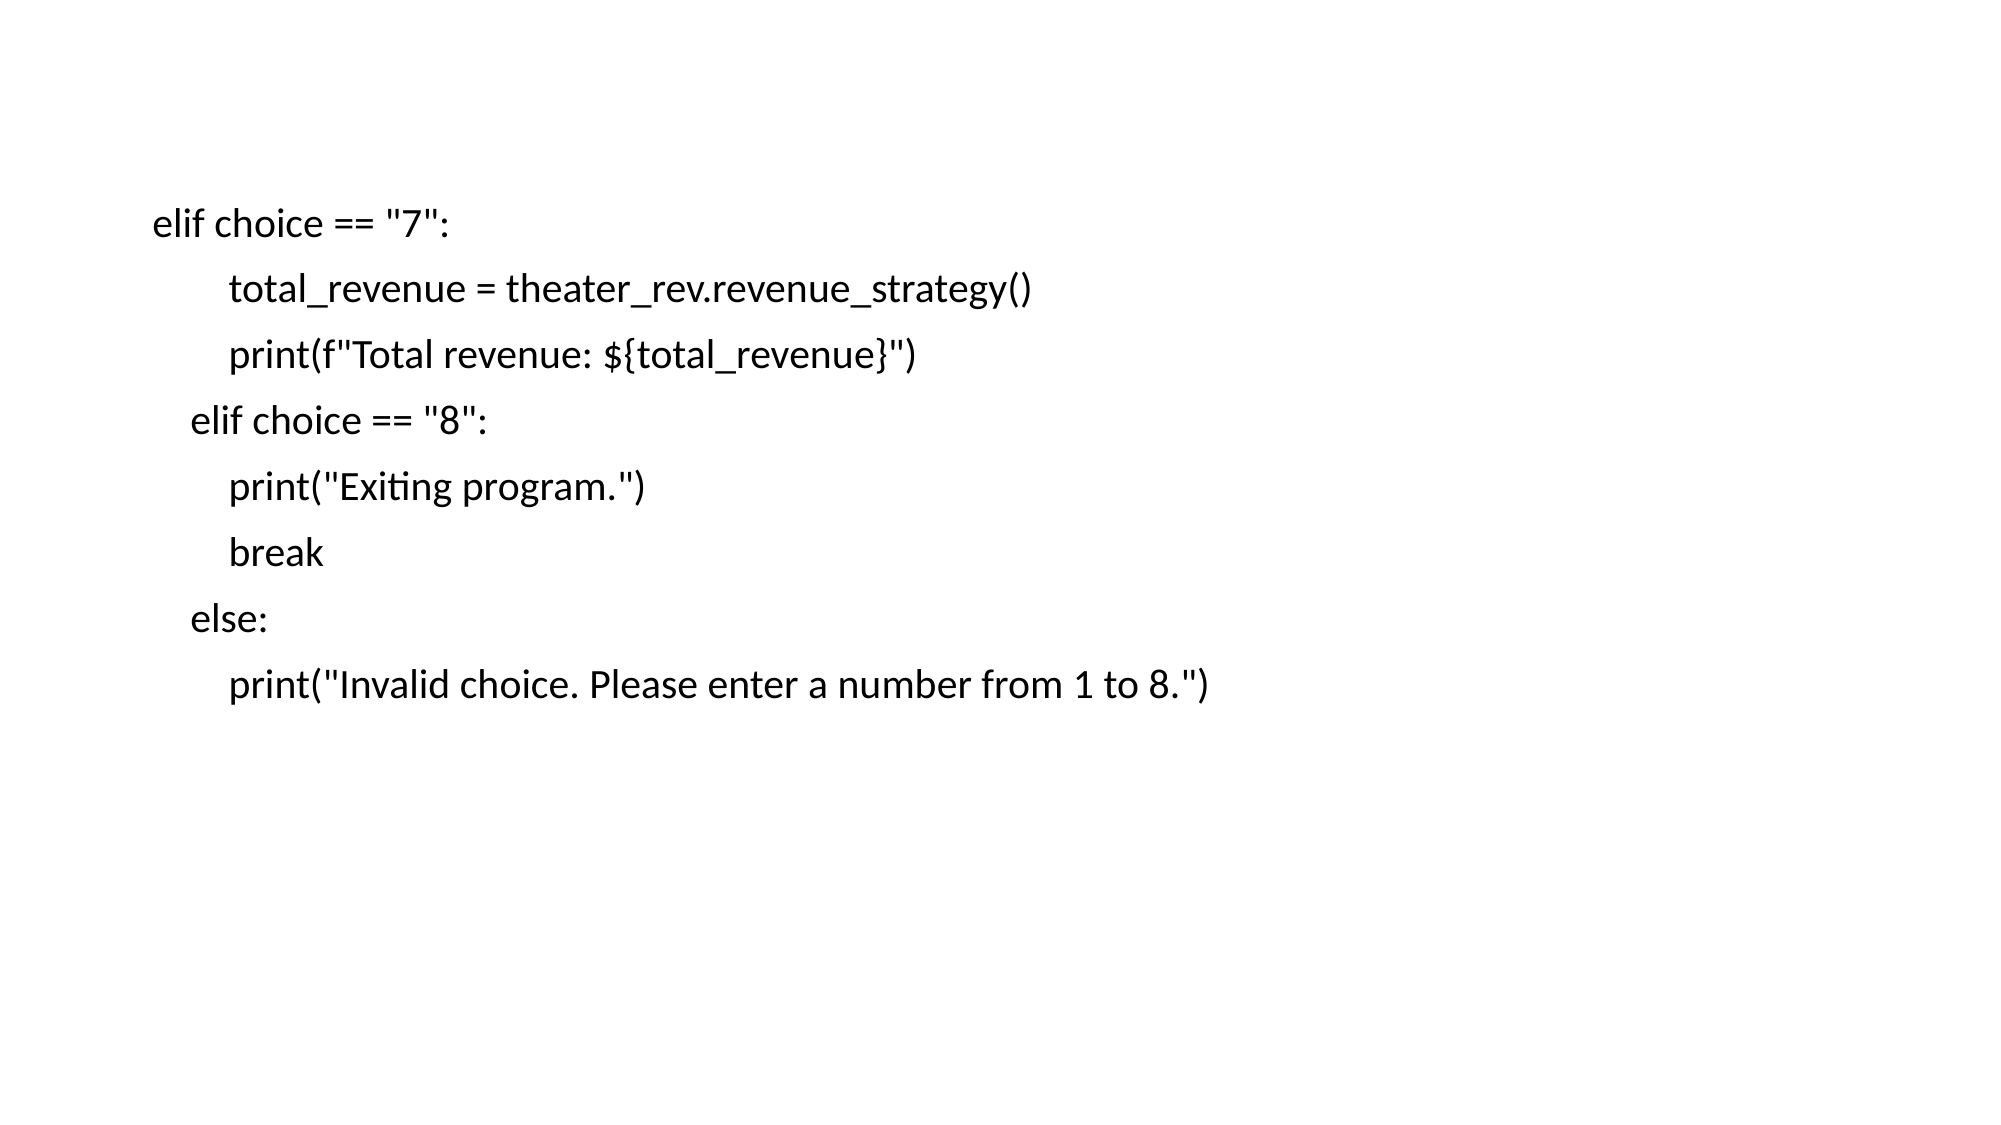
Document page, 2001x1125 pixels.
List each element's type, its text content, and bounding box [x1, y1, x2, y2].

list elif choice == "7": total_revenue = theater_rev.revenue_strategy() print(f"Total revenue: ${total_revenue}") elif choice == "8": print("Exiting program.") break else: print("Invalid choice. Please enter a number from 1 to 8.") [137, 193, 1863, 821]
